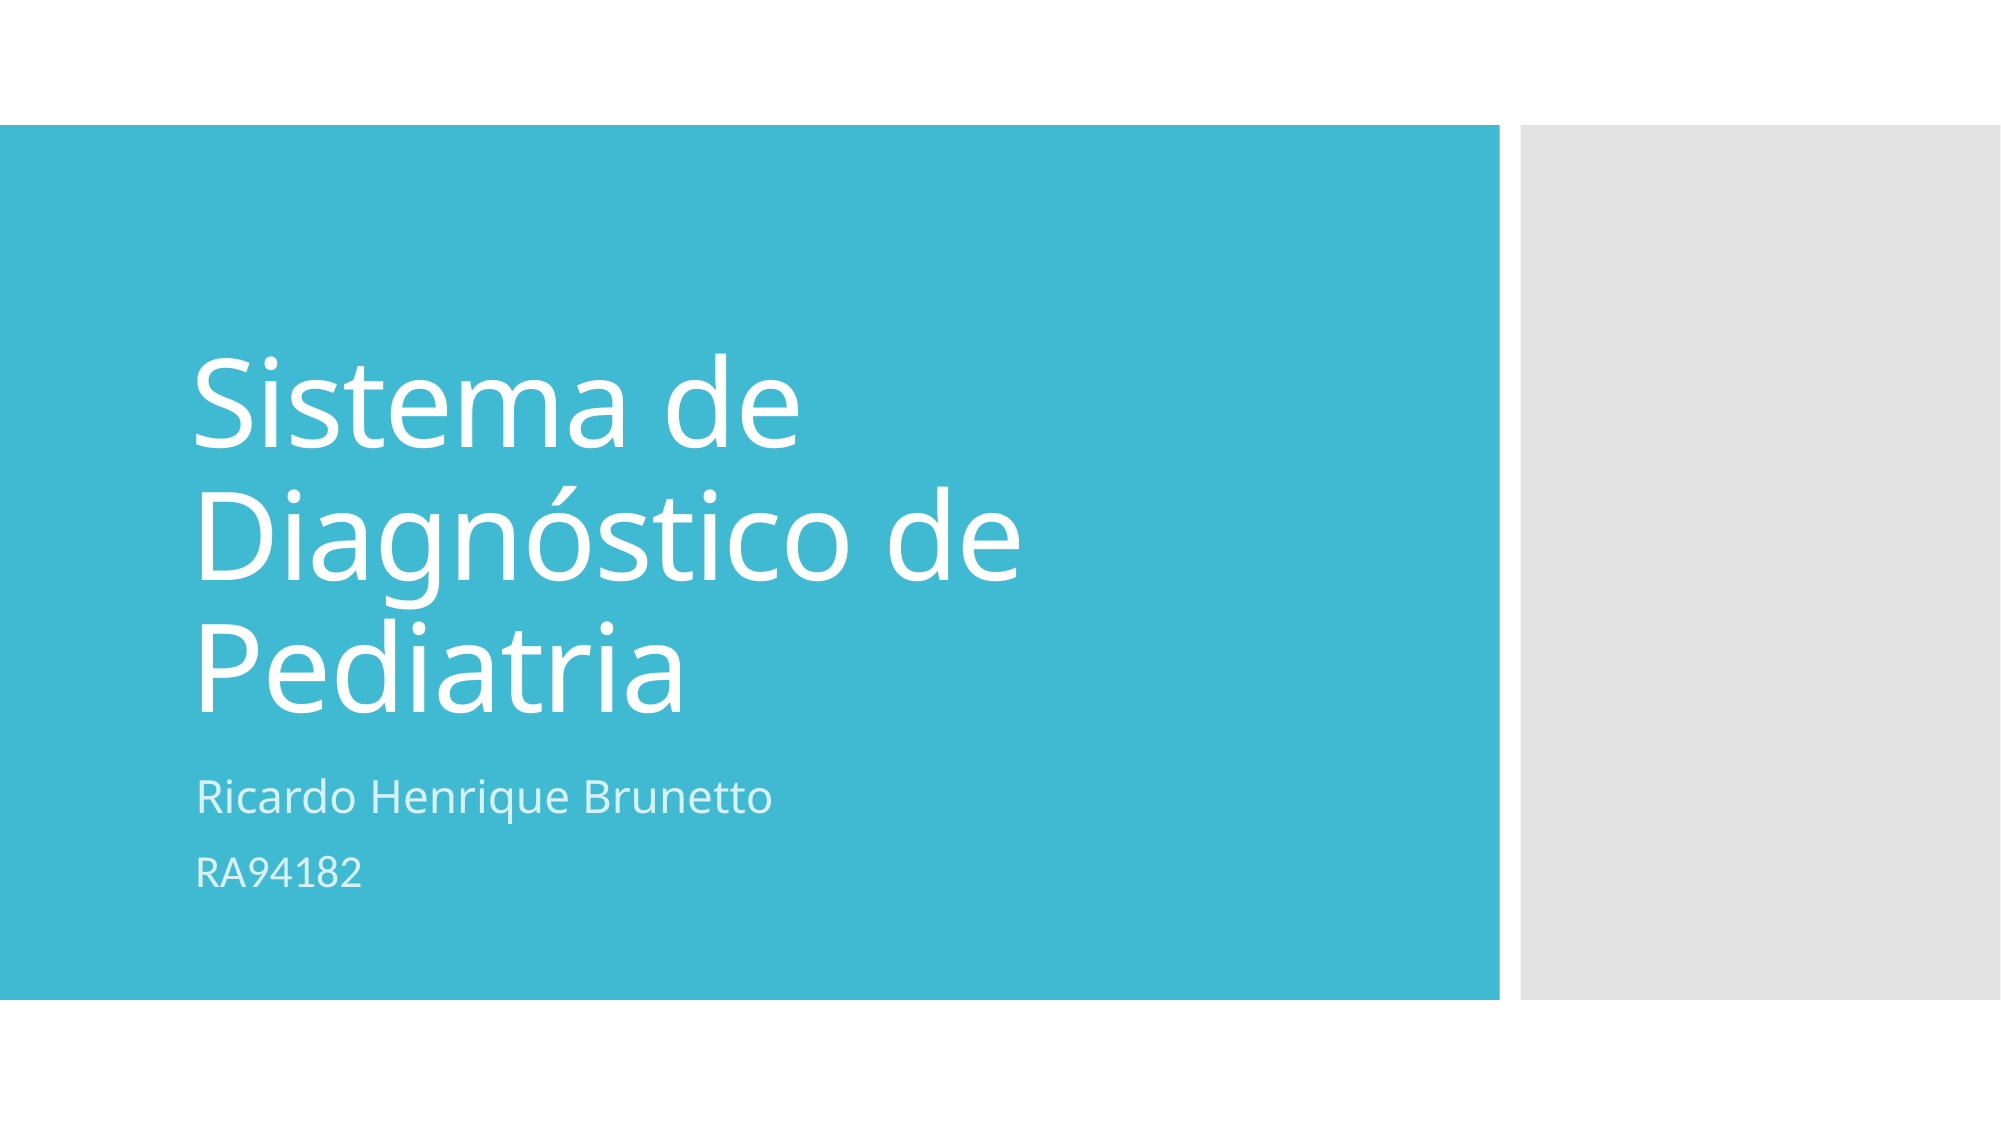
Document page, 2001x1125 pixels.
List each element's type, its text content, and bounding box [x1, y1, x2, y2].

subtitle Ricardo Henrique Brunetto RA94182 [180, 766, 1381, 917]
title Sistema de Diagnóstico de Pediatria [175, 213, 1376, 747]
